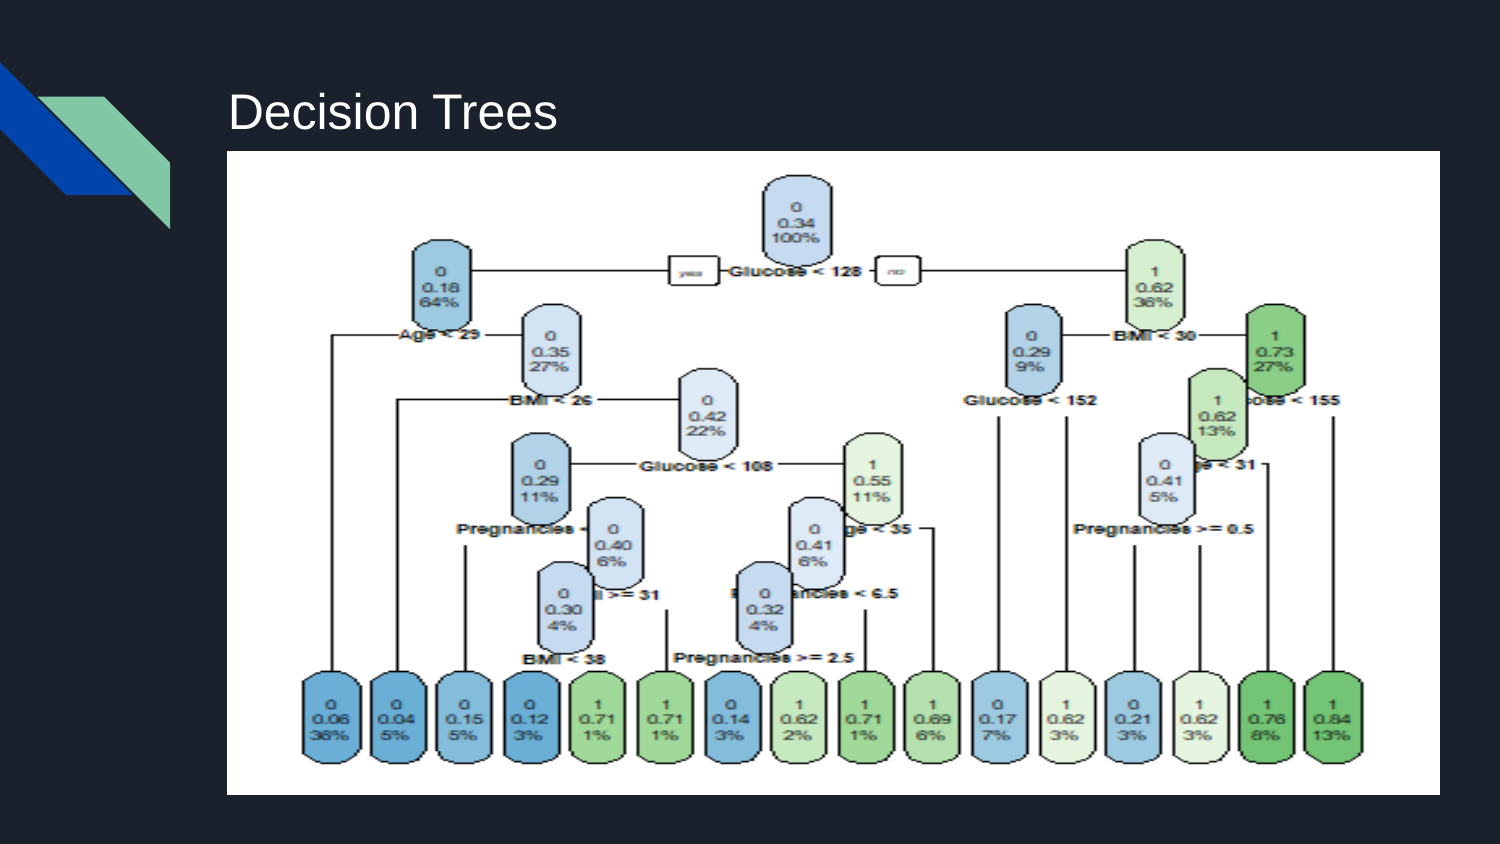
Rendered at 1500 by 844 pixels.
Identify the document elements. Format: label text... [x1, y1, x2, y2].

title Decision Trees [212, 64, 1368, 215]
picture [227, 151, 1440, 796]
